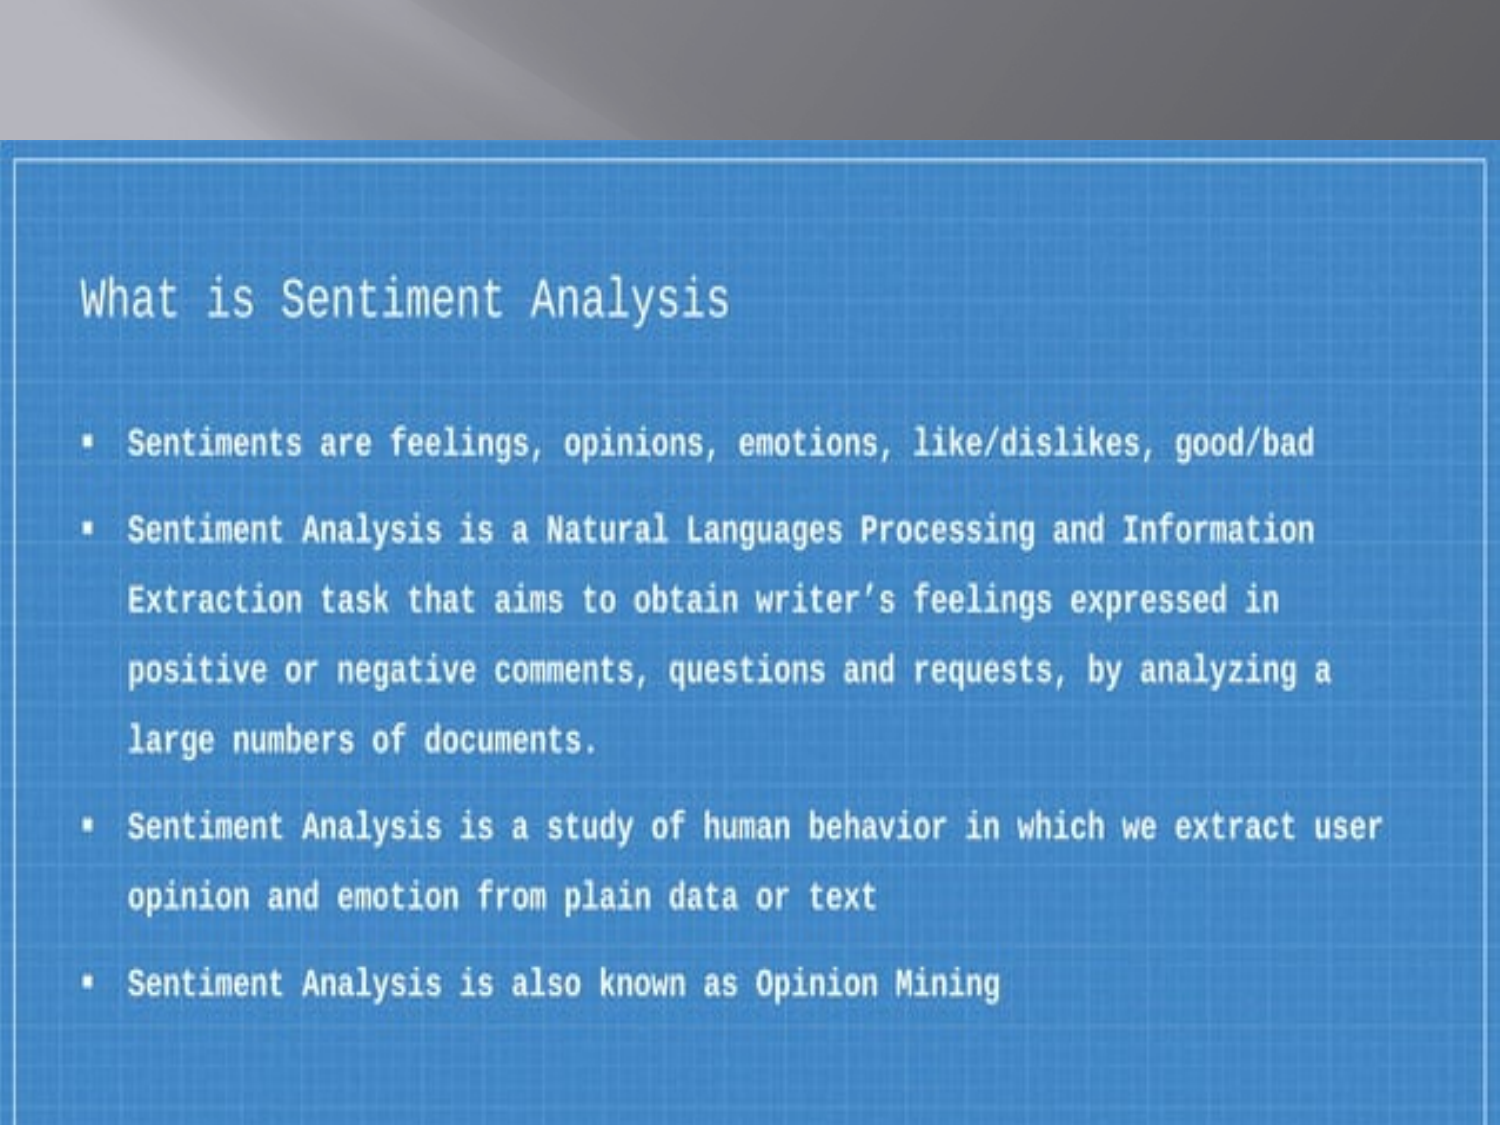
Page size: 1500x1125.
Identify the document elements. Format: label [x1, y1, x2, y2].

picture [0, 139, 1500, 1125]
